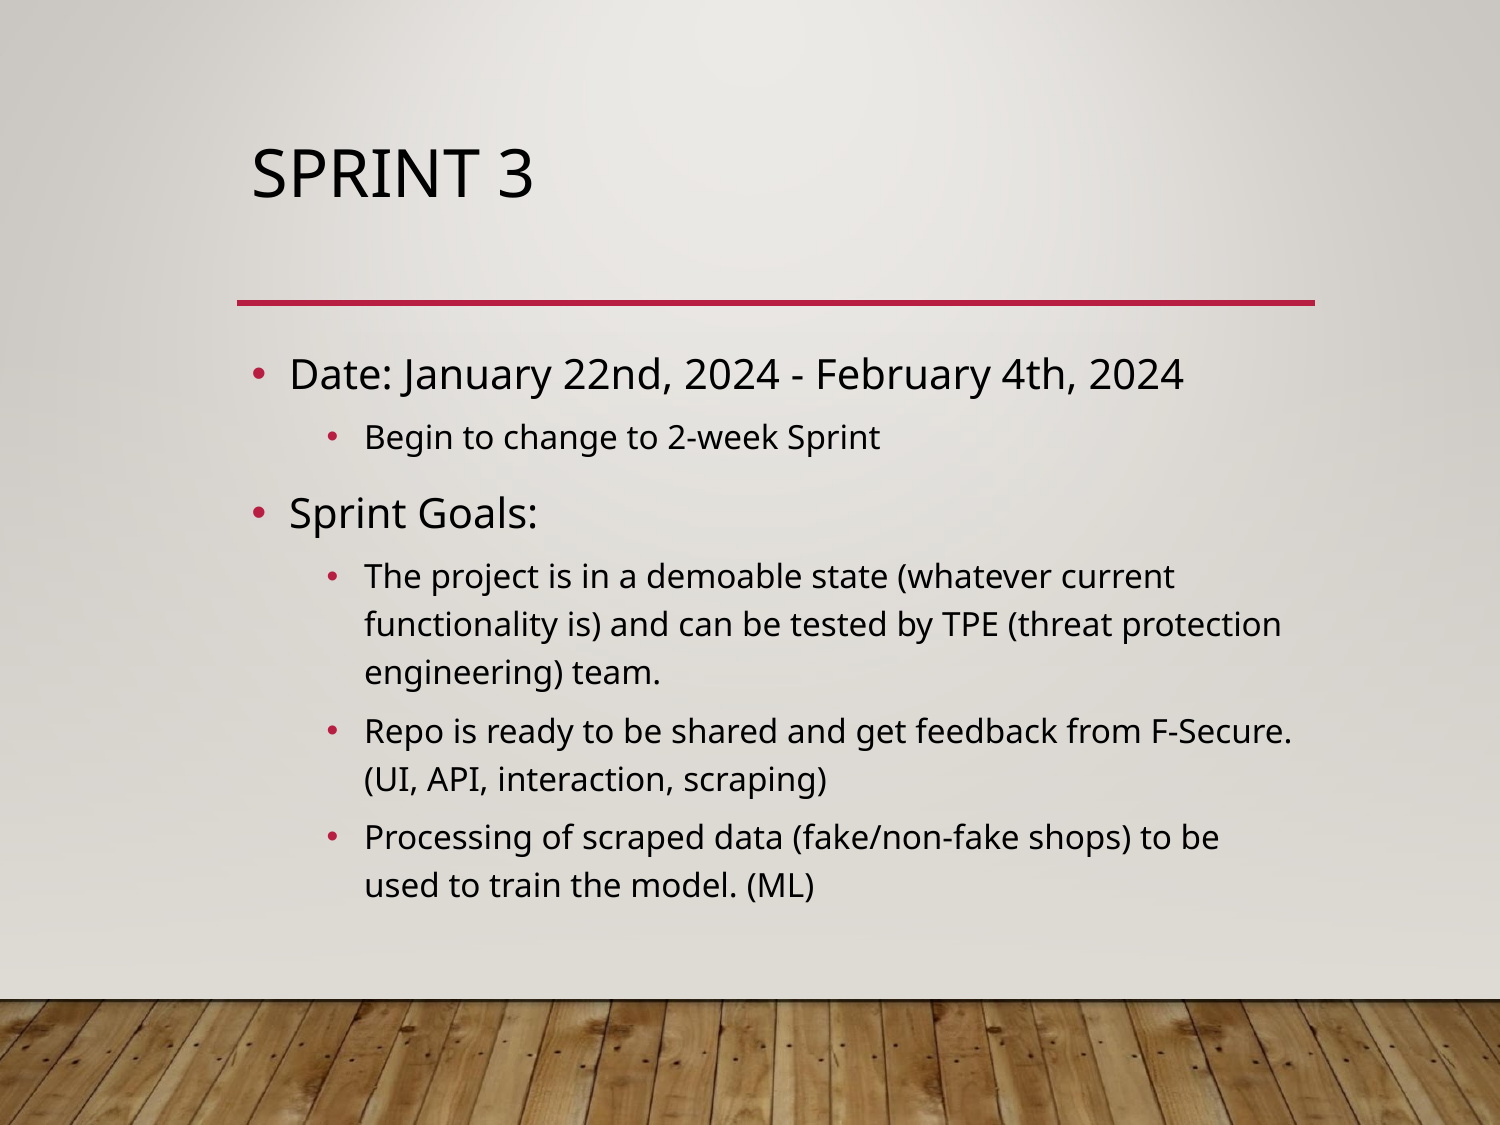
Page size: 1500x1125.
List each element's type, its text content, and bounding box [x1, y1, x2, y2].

list Date: January 22nd, 2024 - February 4th, 2024 Begin to change to 2-week Sprint Sprint Goals: The project is in a demoable state (whatever current functionality is) and can be tested by TPE (threat protection engineering) team. Repo is ready to be shared and get feedback from F-Secure. (UI, API, interaction, scraping) Processing of scraped data (fake/non-fake shops) to be used to train the model. (ML) [236, 330, 1315, 897]
title SPRINT 3 [236, 132, 1315, 305]
picture [0, 0, 1500, 395]
picture [0, 999, 1500, 1125]
